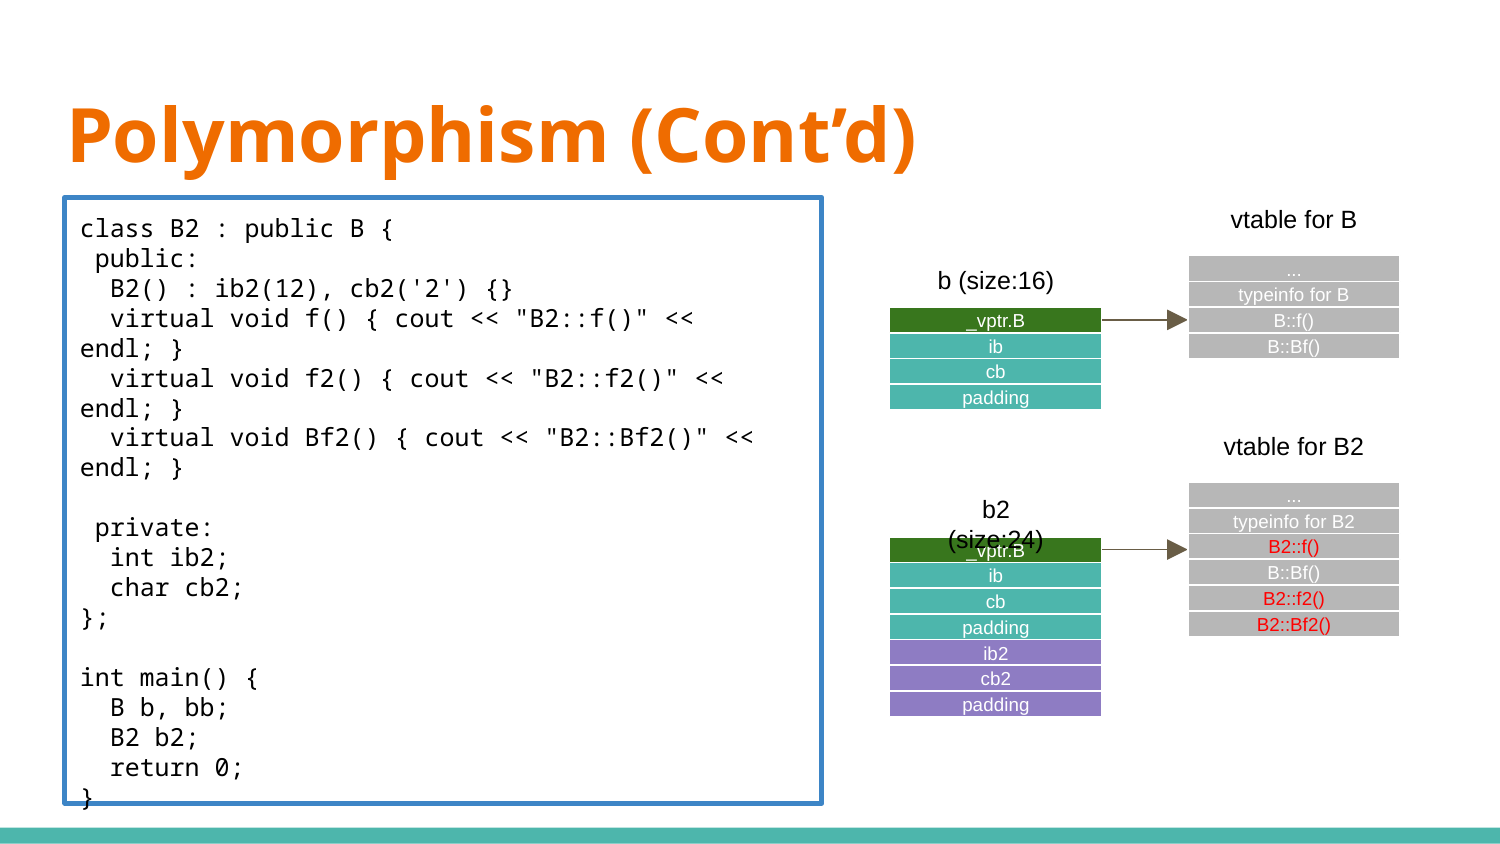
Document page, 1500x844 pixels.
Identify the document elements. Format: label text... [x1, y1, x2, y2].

title Polymorphism (Cont’d) [51, 72, 1449, 189]
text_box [1187, 481, 1401, 637]
text_box vtable for B [1176, 188, 1412, 243]
text_box vtable for B2 [1176, 415, 1412, 469]
text_box b2 (size:24) [915, 479, 1077, 533]
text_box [889, 536, 1103, 638]
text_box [889, 639, 1103, 717]
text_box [889, 306, 1103, 411]
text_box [1187, 255, 1401, 359]
text_box b (size:16) [915, 249, 1077, 303]
text_box class B2 : public B { public: B2() : ib2(12), cb2('2') {} virtual void f() { cout << "B2::f()" << endl; } virtual void f2() { cout << "B2::f2()" << endl; } virtual void Bf2() { cout << "B2::Bf2()" << endl; } private: int ib2; char cb2; }; int main() { B b, bb; B2 b2; return 0; } [64, 197, 822, 804]
